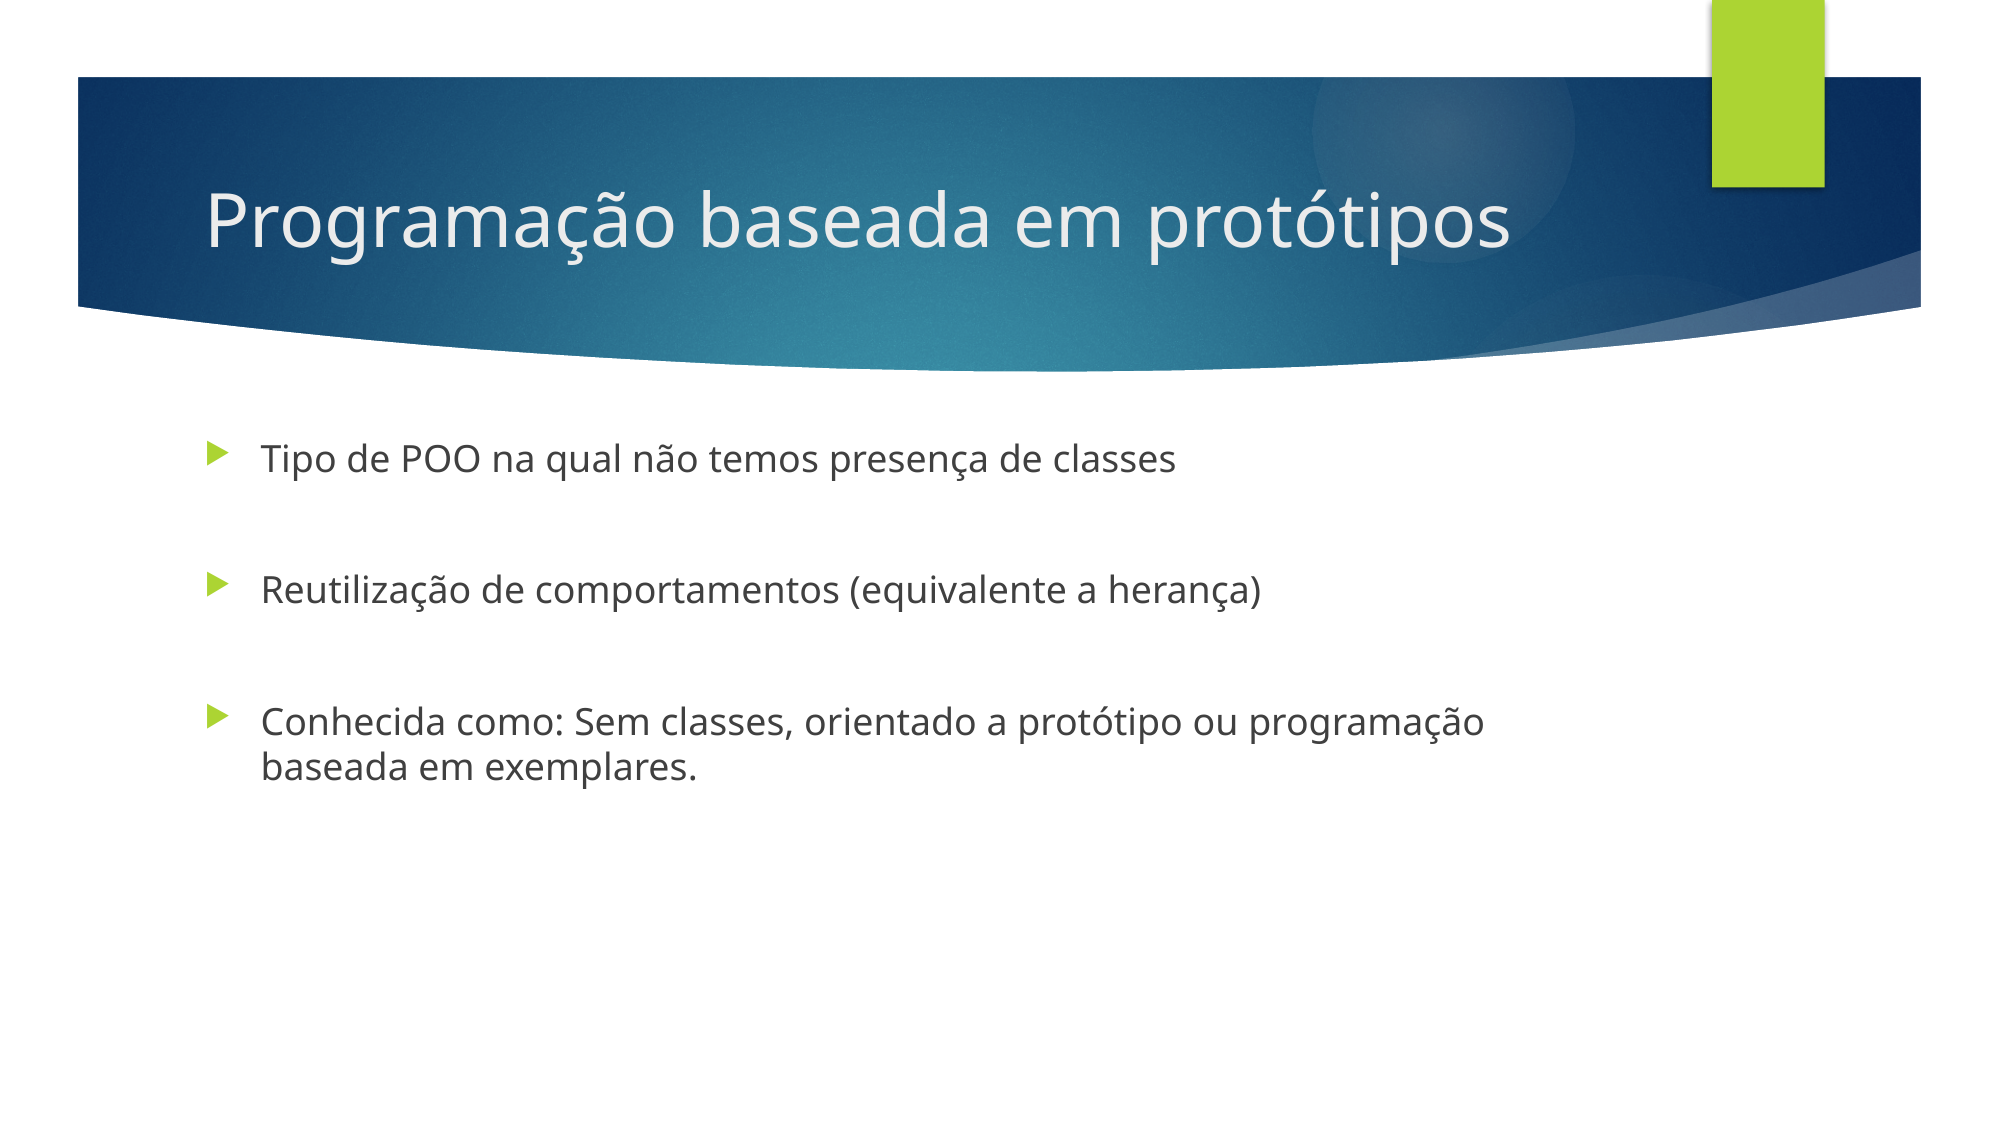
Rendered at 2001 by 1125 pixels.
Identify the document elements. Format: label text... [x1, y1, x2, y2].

list Tipo de POO na qual não temos presença de classes Reutilização de comportamentos (equivalente a herança) Conhecida como: Sem classes, orientado a protótipo ou programação baseada em exemplares. [189, 427, 1627, 988]
title Programação baseada em protótipos [189, 159, 1627, 276]
